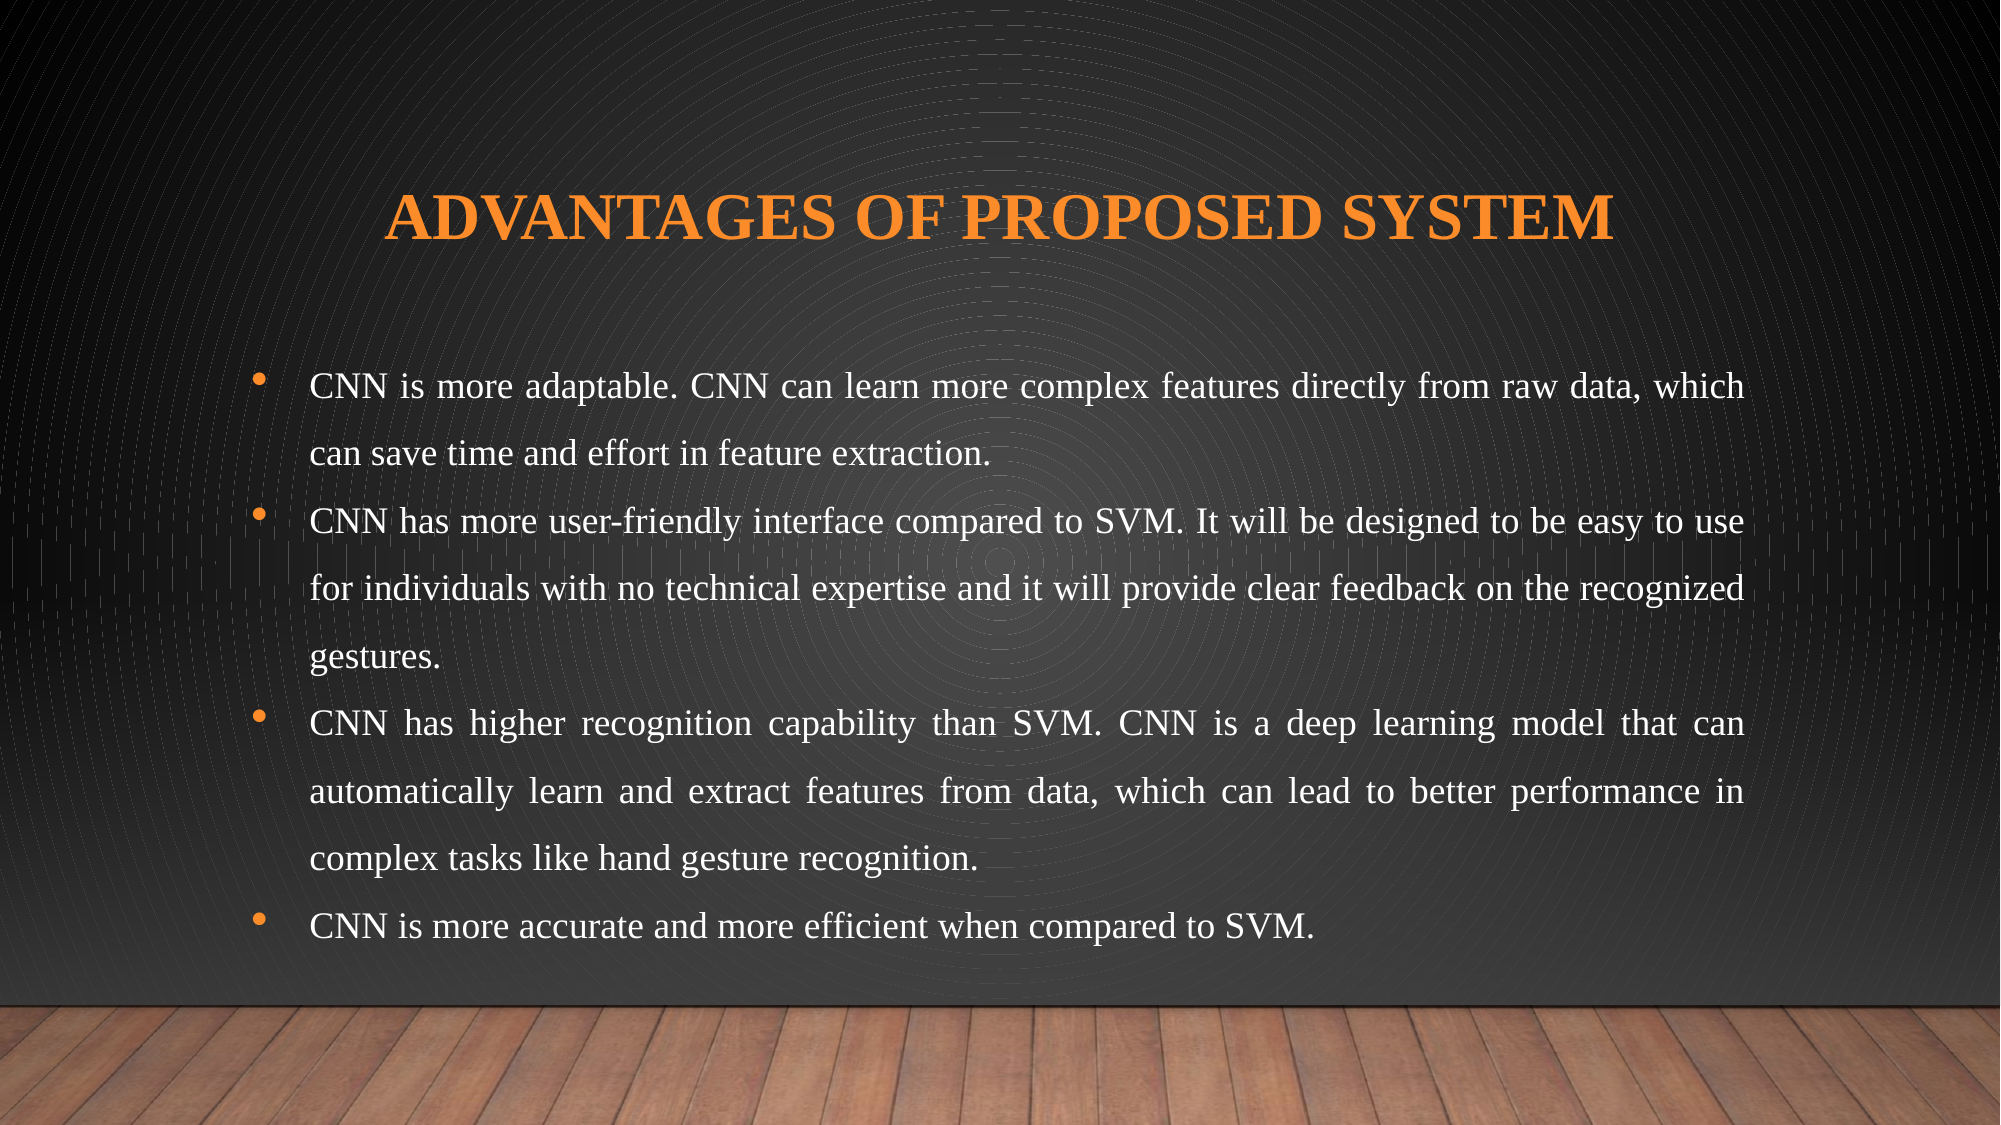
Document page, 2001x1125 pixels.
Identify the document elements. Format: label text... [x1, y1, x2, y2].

picture [0, 1005, 2000, 1125]
list CNN is more adaptable. CNN can learn more complex features directly from raw data, which can save time and effort in feature extraction. CNN has more user-friendly interface compared to SVM. It will be designed to be easy to use for individuals with no technical expertise and it will provide clear feedback on the recognized gestures. CNN has higher recognition capability than SVM. CNN is a deep learning model that can automatically learn and extract features from data, which can lead to better performance in complex tasks like hand gesture recognition. CNN is more accurate and more efficient when compared to SVM. [238, 330, 1763, 1010]
title Advantages of proposed system [238, 131, 1763, 305]
